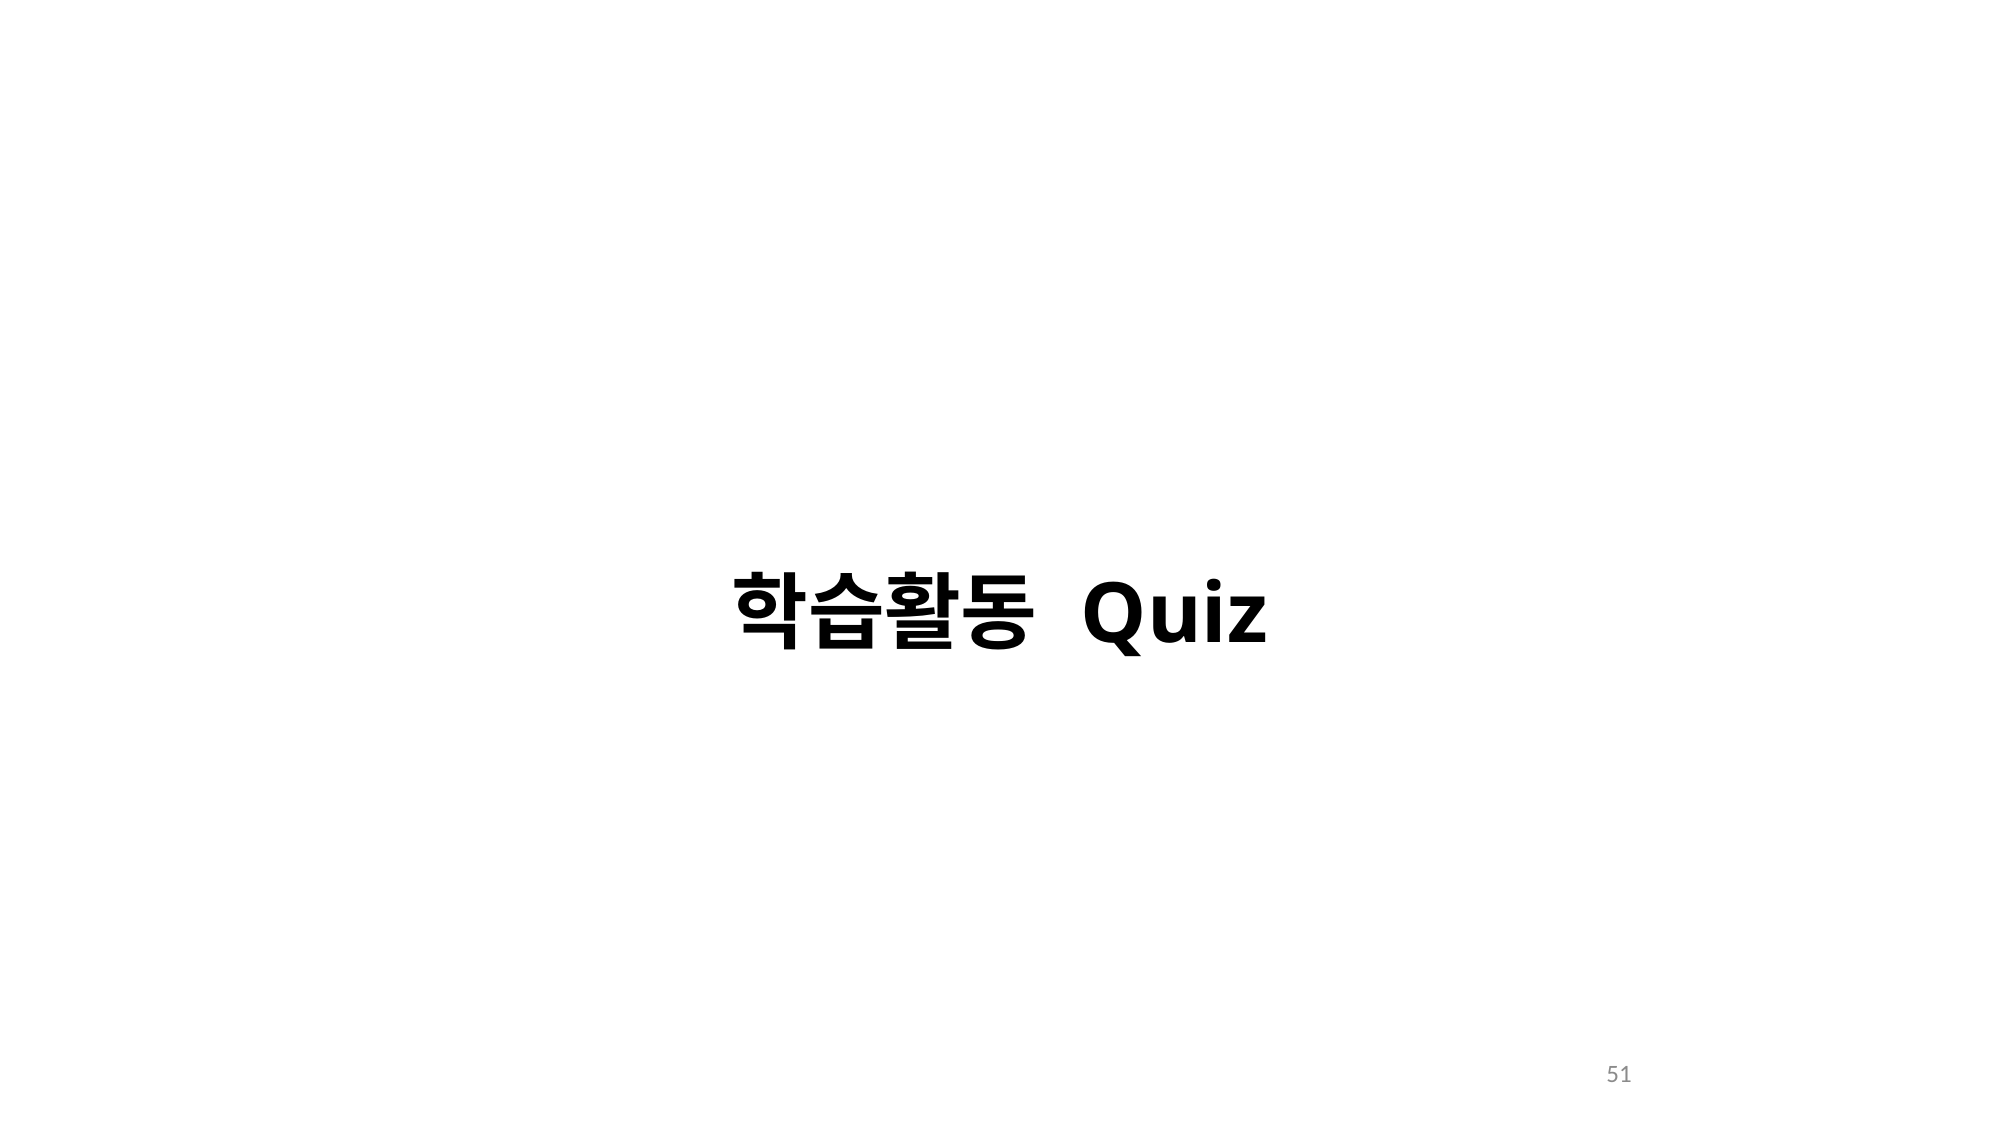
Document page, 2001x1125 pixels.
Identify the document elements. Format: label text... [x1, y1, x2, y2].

slide_number 51 [1309, 1042, 1647, 1103]
text_box 학습활동 Quiz [716, 491, 1283, 667]
